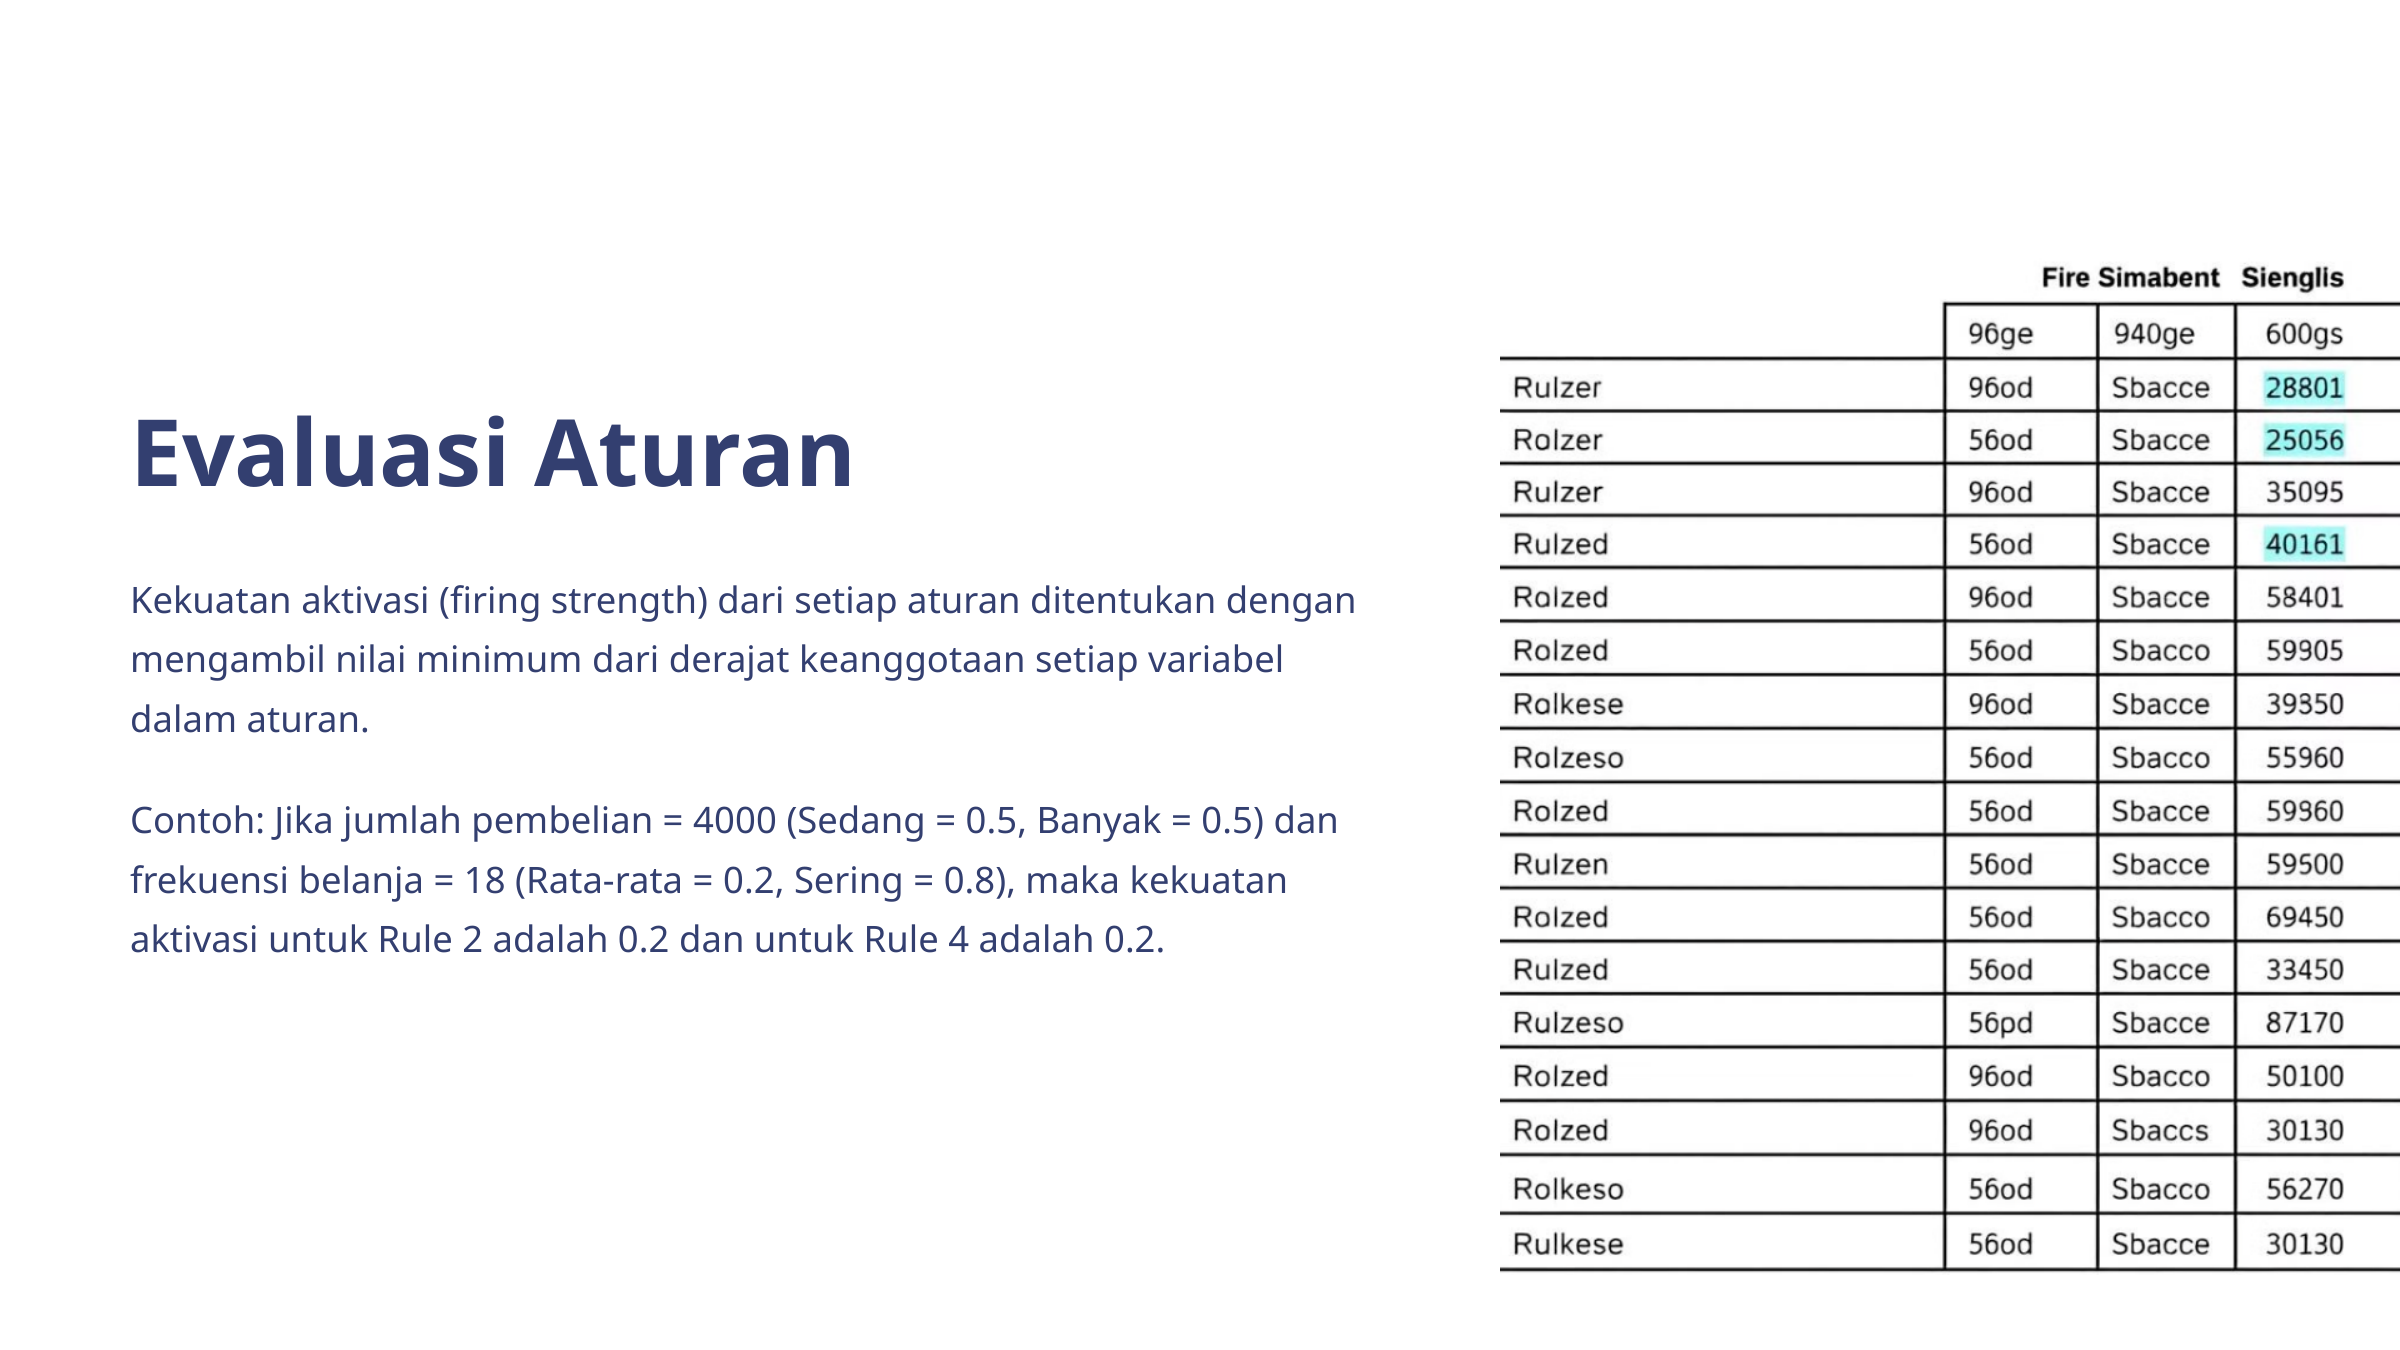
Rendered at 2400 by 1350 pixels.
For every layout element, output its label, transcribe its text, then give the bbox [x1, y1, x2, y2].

text_box Contoh: Jika jumlah pembelian = 4000 (Sedang = 0.5, Banyak = 0.5) dan frekuensi belanja = 18 (Rata-rata = 0.2, Sering = 0.8), maka kekuatan aktivasi untuk Rule 2 adalah 0.2 dan untuk Rule 4 adalah 0.2. [130, 781, 1370, 961]
text_box Evaluasi Aturan [130, 389, 1061, 506]
text_box Kekuatan aktivasi (firing strength) dari setiap aturan ditentukan dengan mengambil nilai minimum dari derajat keanggotaan setiap variabel dalam aturan. [130, 561, 1370, 740]
picture [1499, 0, 2400, 1350]
